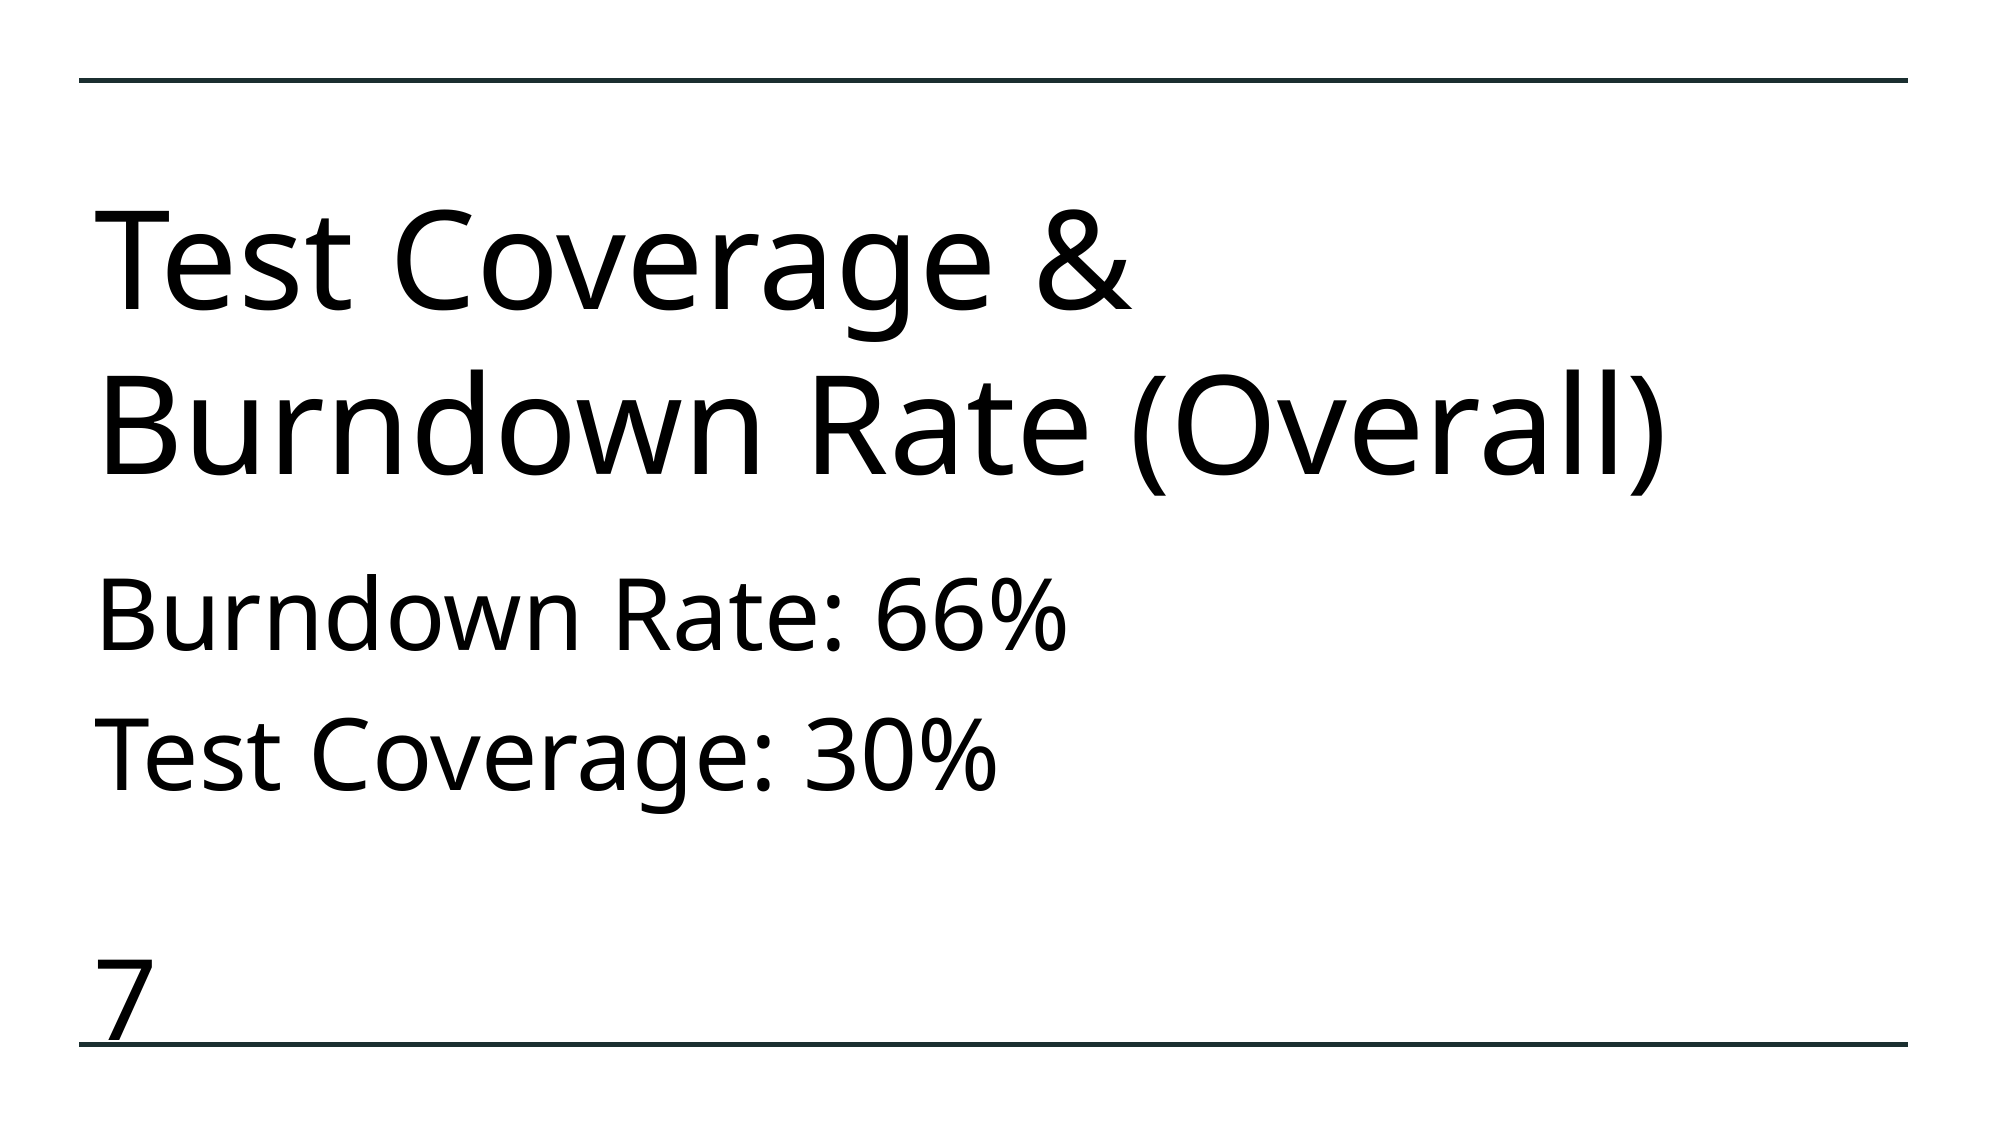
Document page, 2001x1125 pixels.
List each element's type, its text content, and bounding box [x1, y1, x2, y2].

text_box 7 [79, 920, 238, 1071]
title Test Coverage & Burndown Rate (Overall) [79, 160, 1824, 515]
list Burndown Rate: 66% Test Coverage: 30% [79, 542, 1803, 965]
